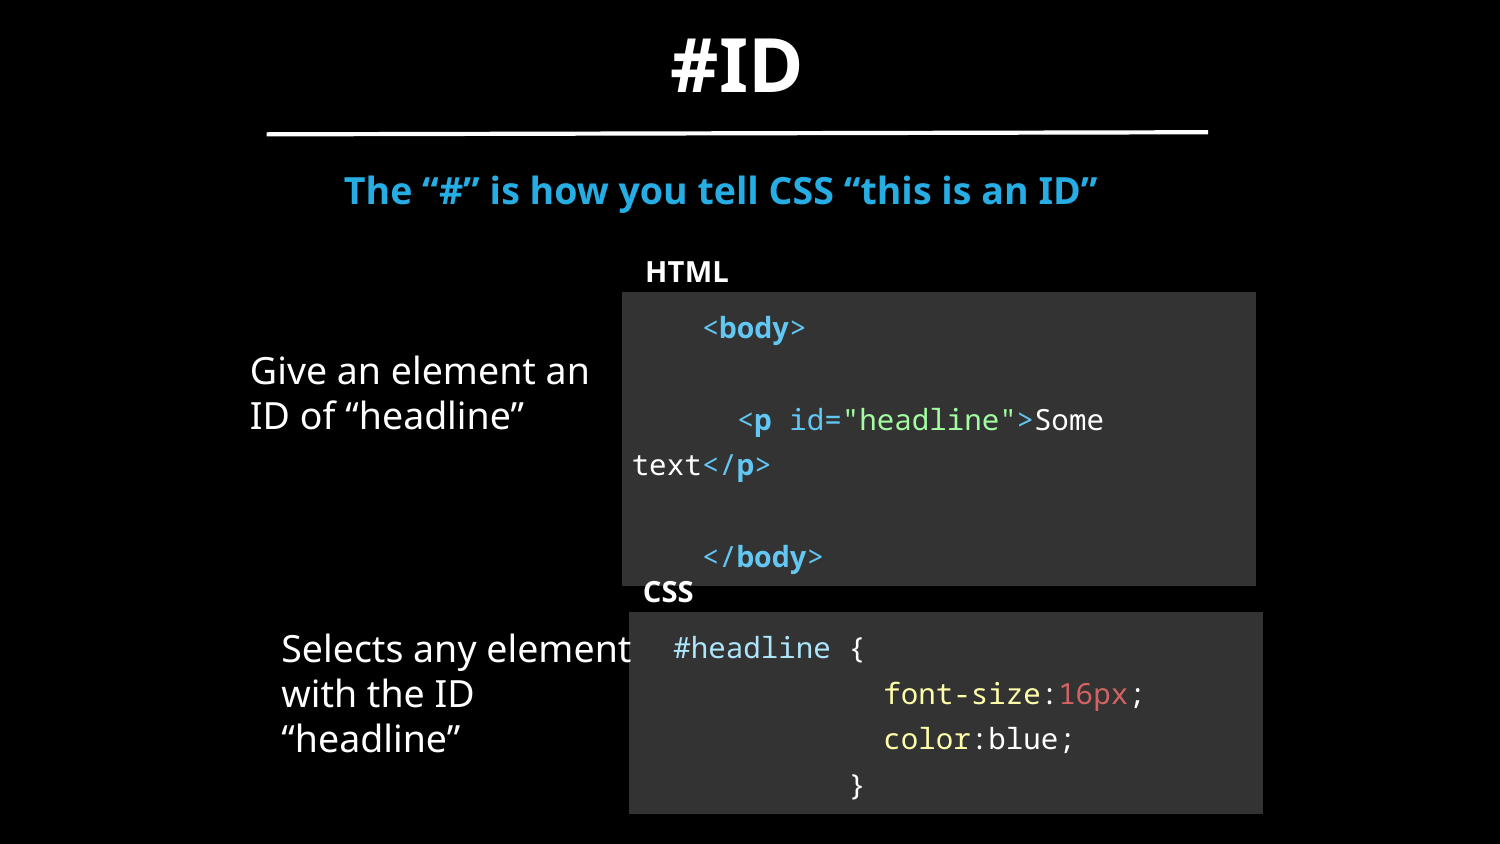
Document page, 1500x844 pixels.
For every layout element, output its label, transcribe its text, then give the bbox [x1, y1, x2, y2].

text_box CSS [627, 557, 838, 603]
table_header <body> <p id="headline">Some text</p> </body> [622, 292, 1256, 586]
text_box #ID [0, 88, 1488, 162]
table_header #headline { font-size:16px; color:blue; } [629, 612, 1263, 814]
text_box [266, 131, 1209, 135]
text_box Selects any element with the ID “headline” [266, 617, 664, 725]
text_box Give an element an ID of “headline” [235, 339, 633, 447]
text_box The “#” is how you tell CSS “this is an ID” [329, 159, 1215, 267]
text_box HTML [630, 267, 840, 283]
